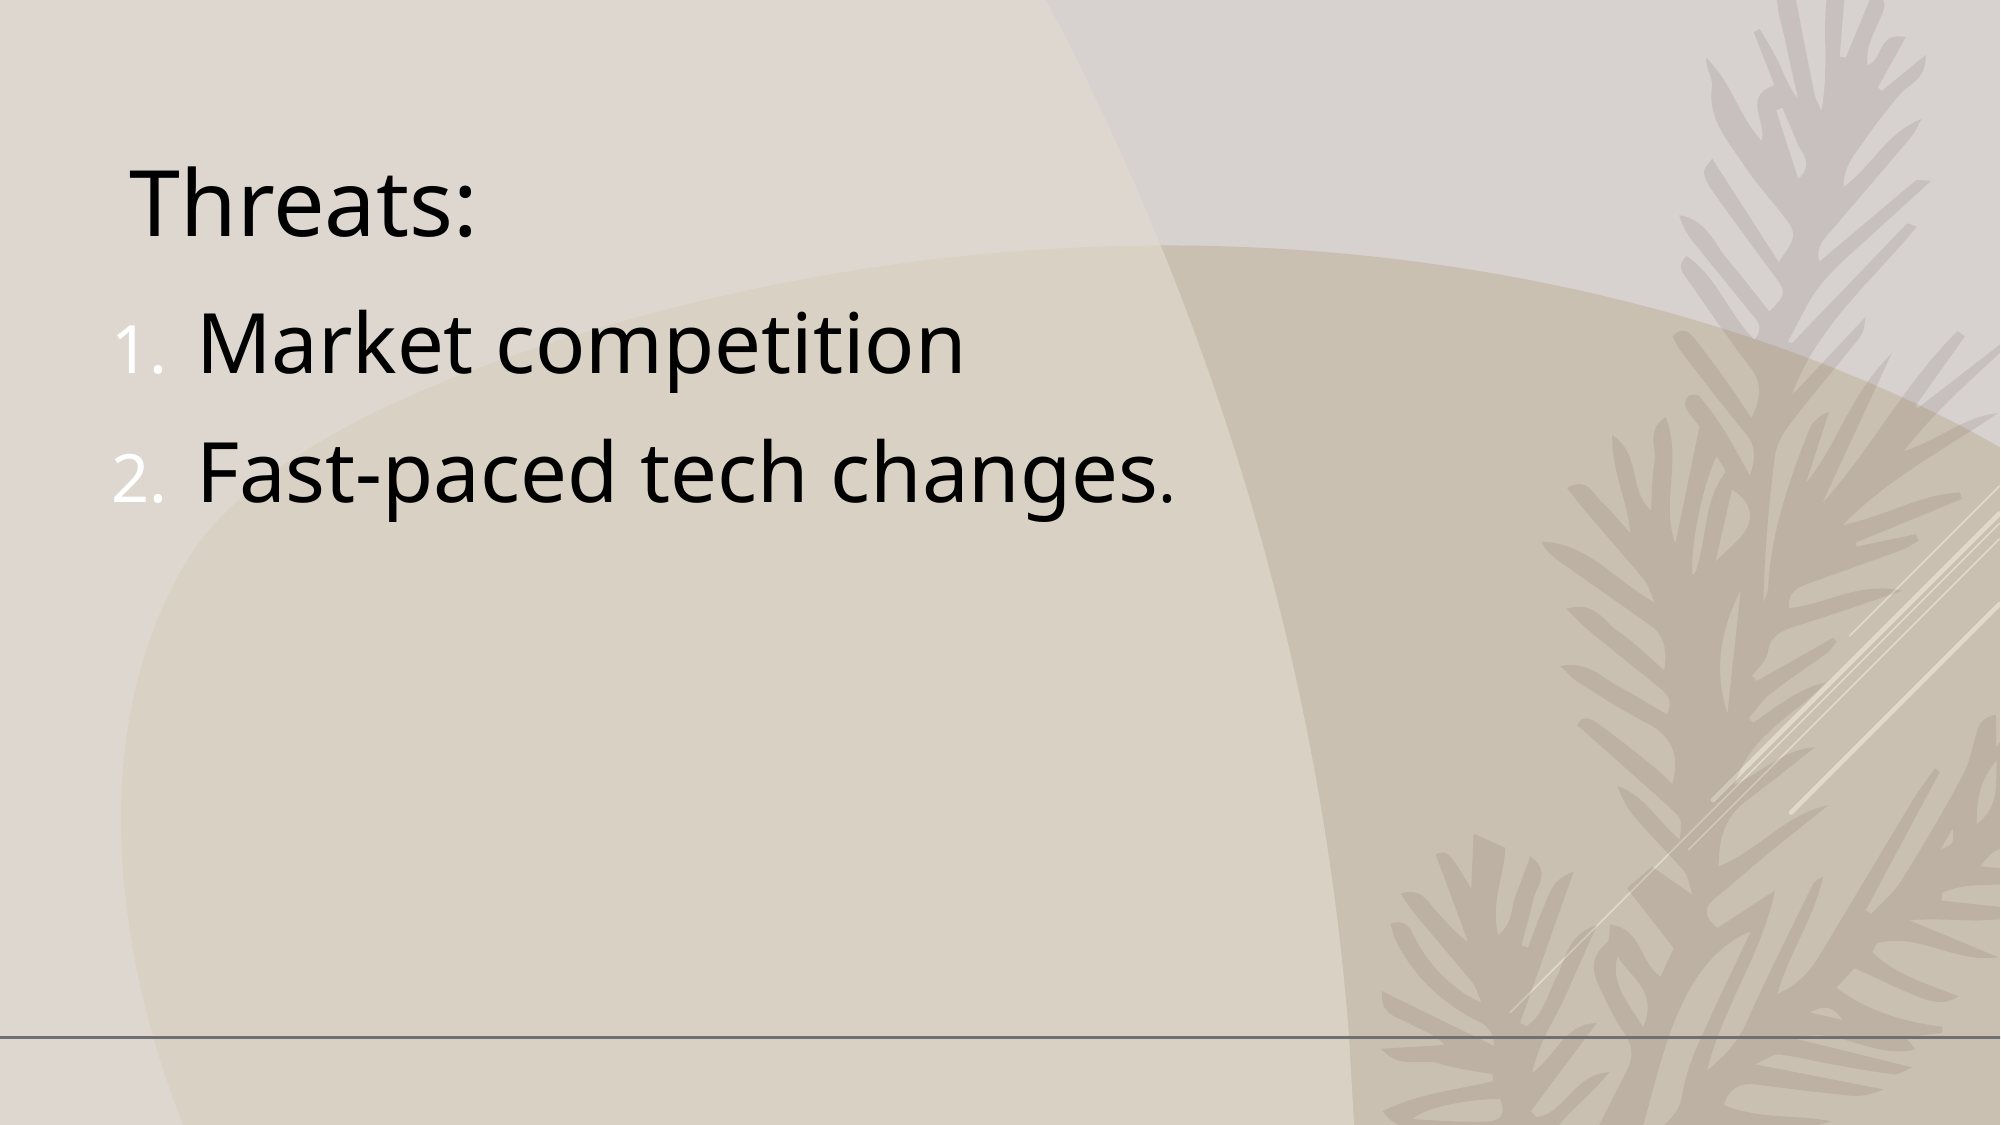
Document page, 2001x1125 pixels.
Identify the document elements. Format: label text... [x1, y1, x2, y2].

list Threats: [114, 123, 894, 262]
list Market competition Fast-paced tech changes. [96, 282, 1868, 712]
